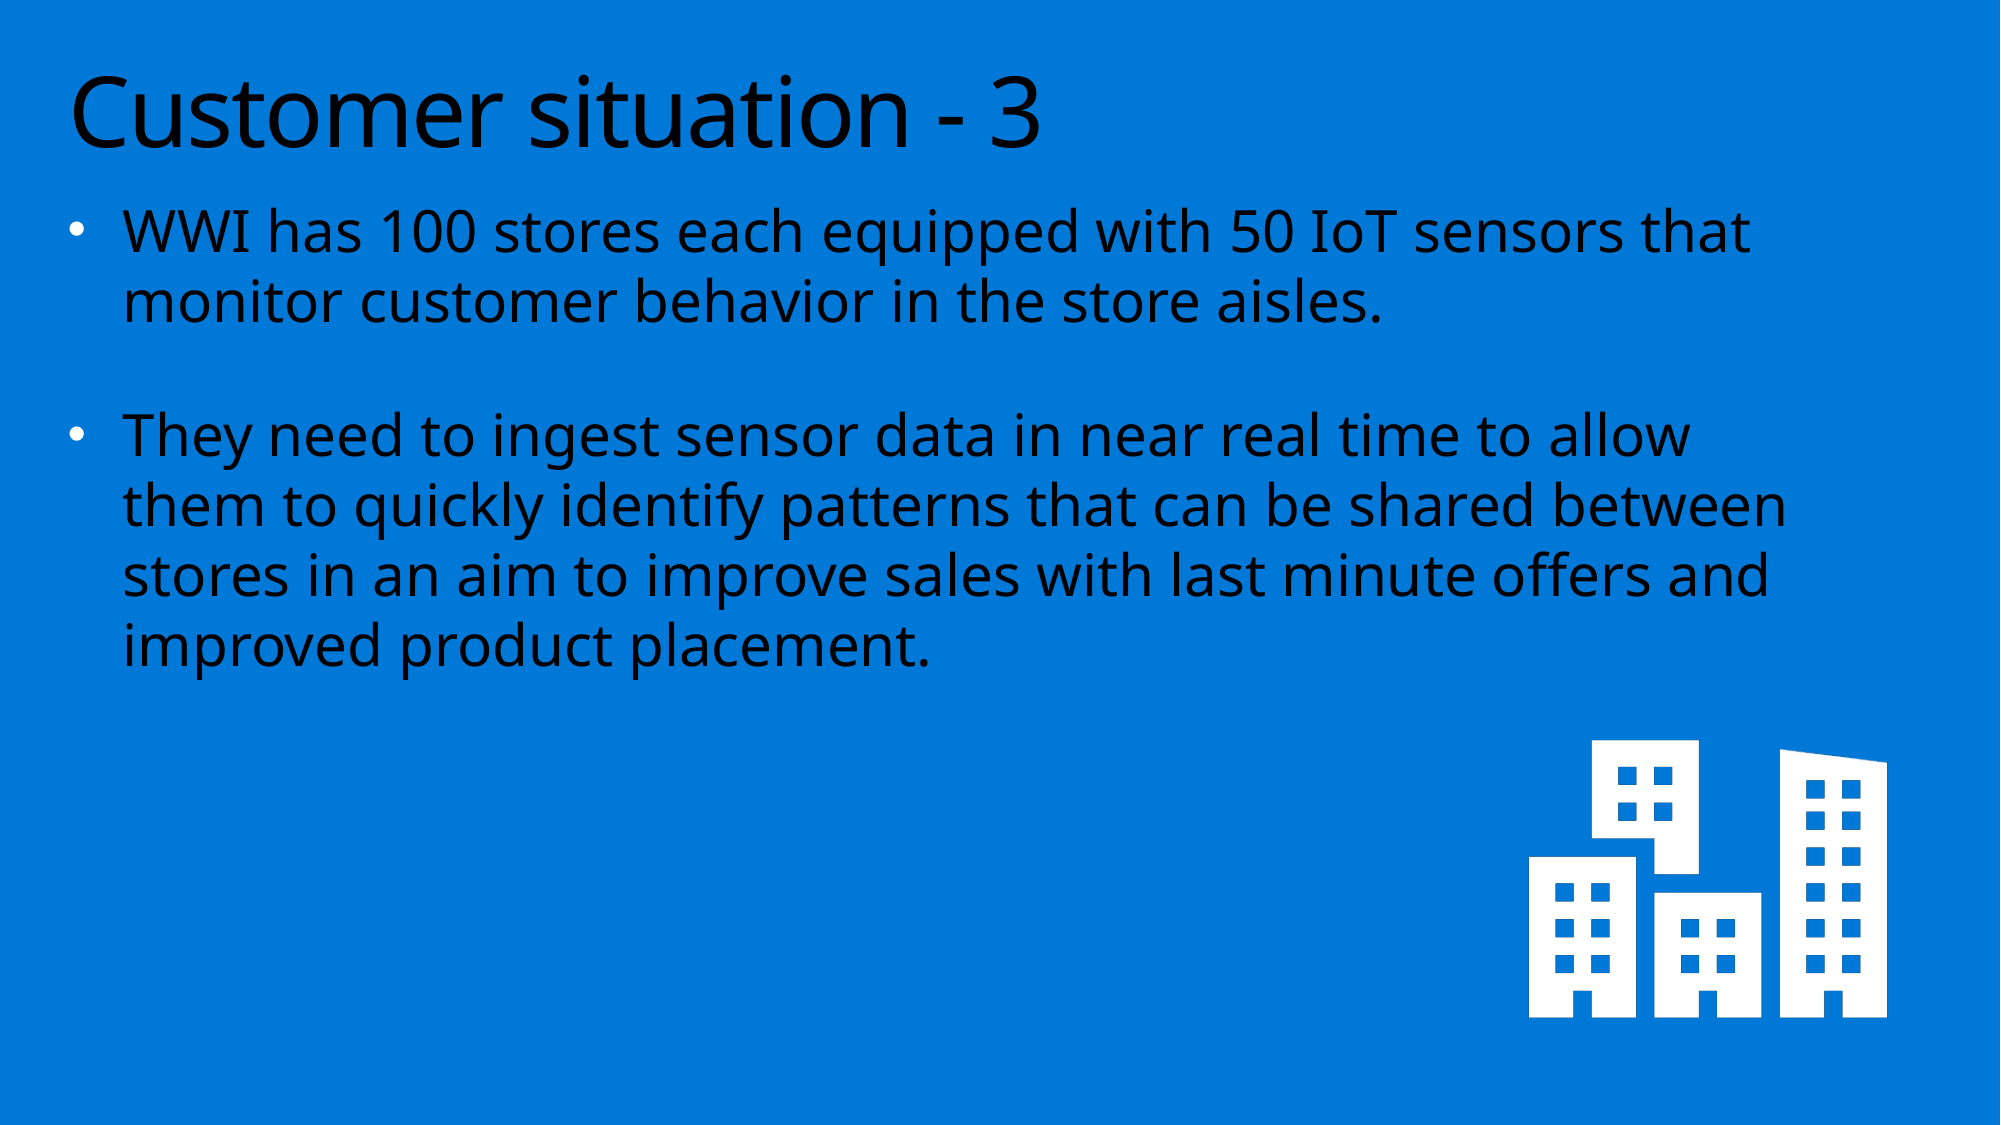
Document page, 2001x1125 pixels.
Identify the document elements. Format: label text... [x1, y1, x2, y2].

list WWI has 100 stores each equipped with 50 IoT sensors that monitor customer behavior in the store aisles. They need to ingest sensor data in near real time to allow them to quickly identify patterns that can be shared between stores in an aim to improve sales with last minute offers and improved product placement. [43, 178, 1826, 708]
title Customer situation - 3 [44, 47, 1957, 196]
picture [1493, 664, 1923, 1094]
